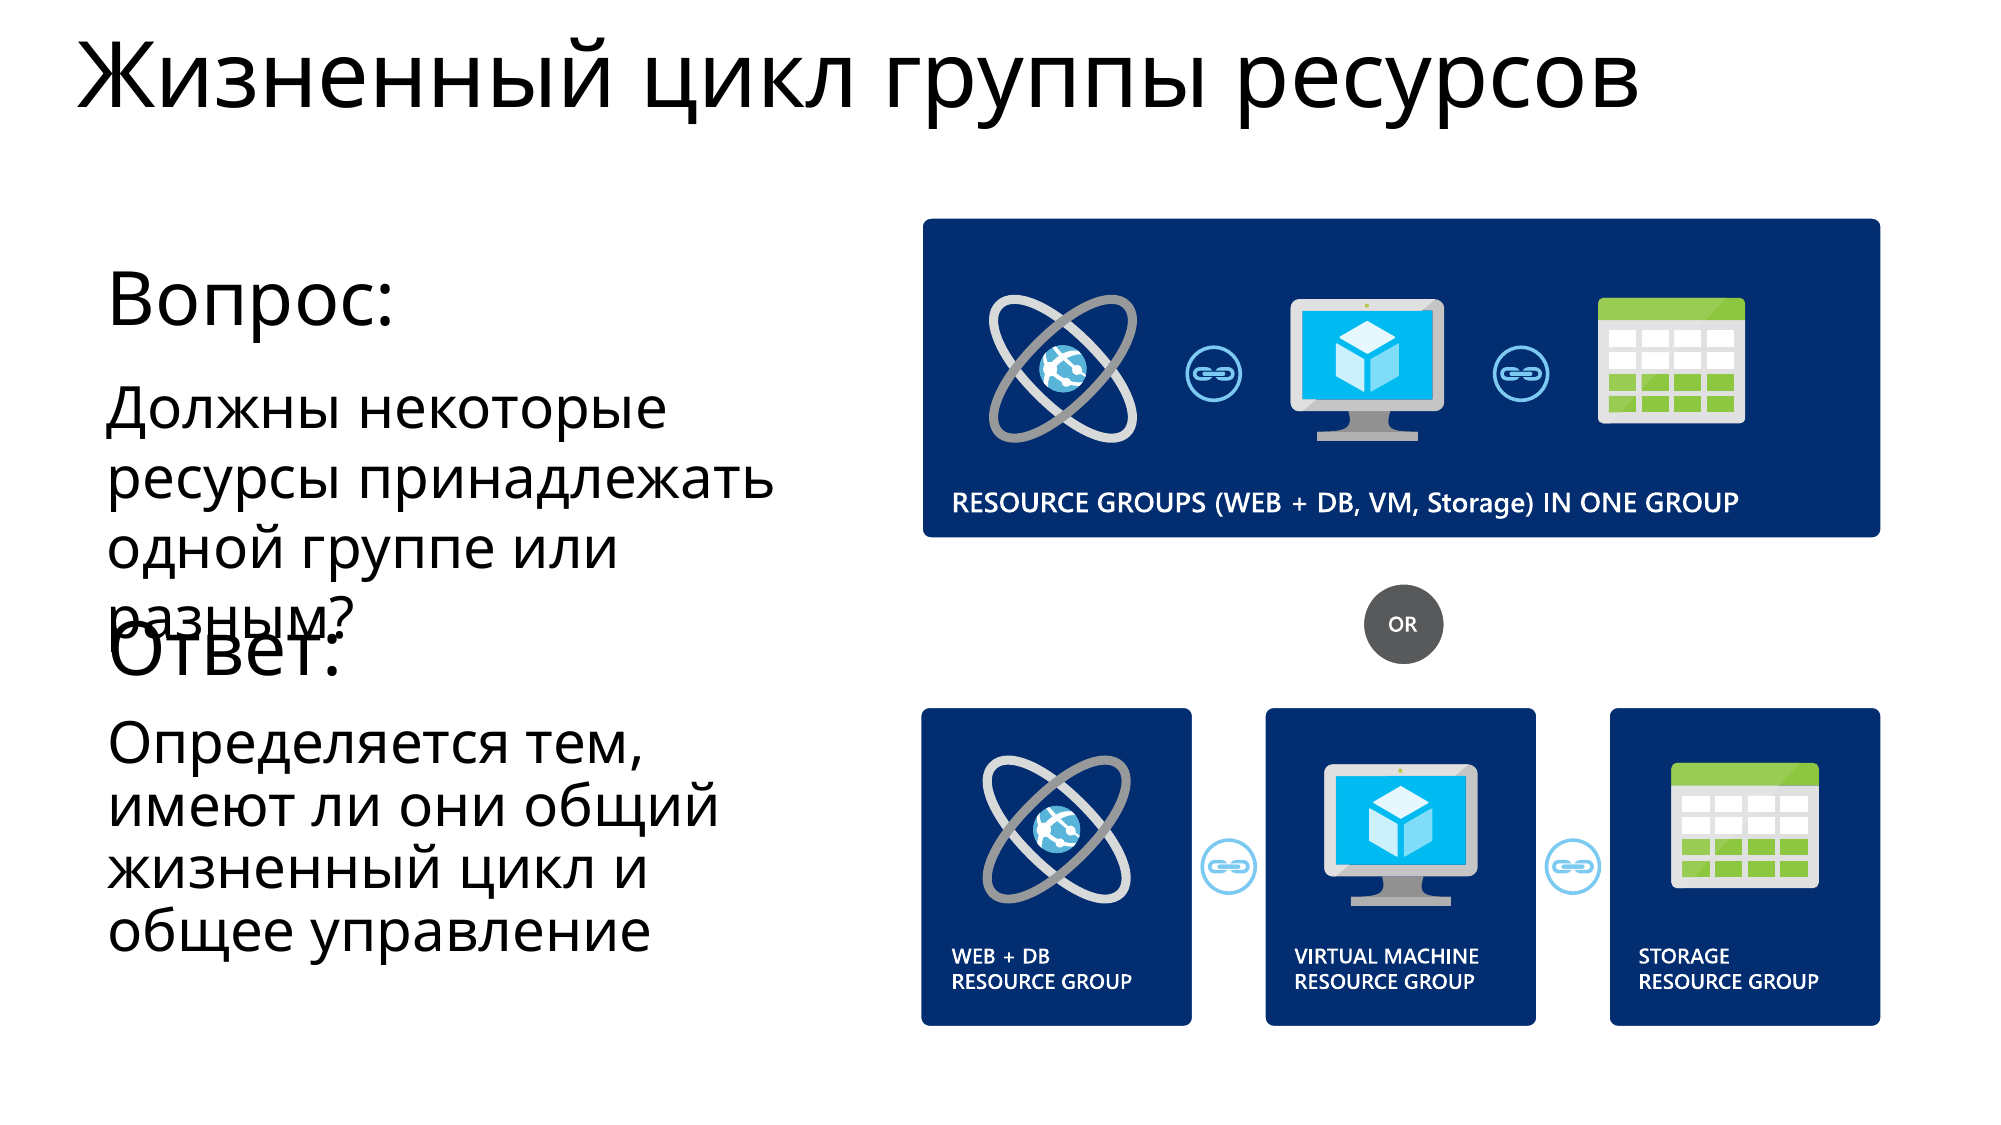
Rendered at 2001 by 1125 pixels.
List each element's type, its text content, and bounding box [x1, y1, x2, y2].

text_box Ответ: Определяется тем, имеют ли они общий жизненный цикл и общее управление [92, 603, 859, 843]
title Жизненный цикл группы ресурсов [62, 29, 1953, 205]
picture [917, 214, 1885, 1030]
list Вопрос: Должны некоторые ресурсы принадлежать одной группе или разным? [92, 243, 859, 444]
